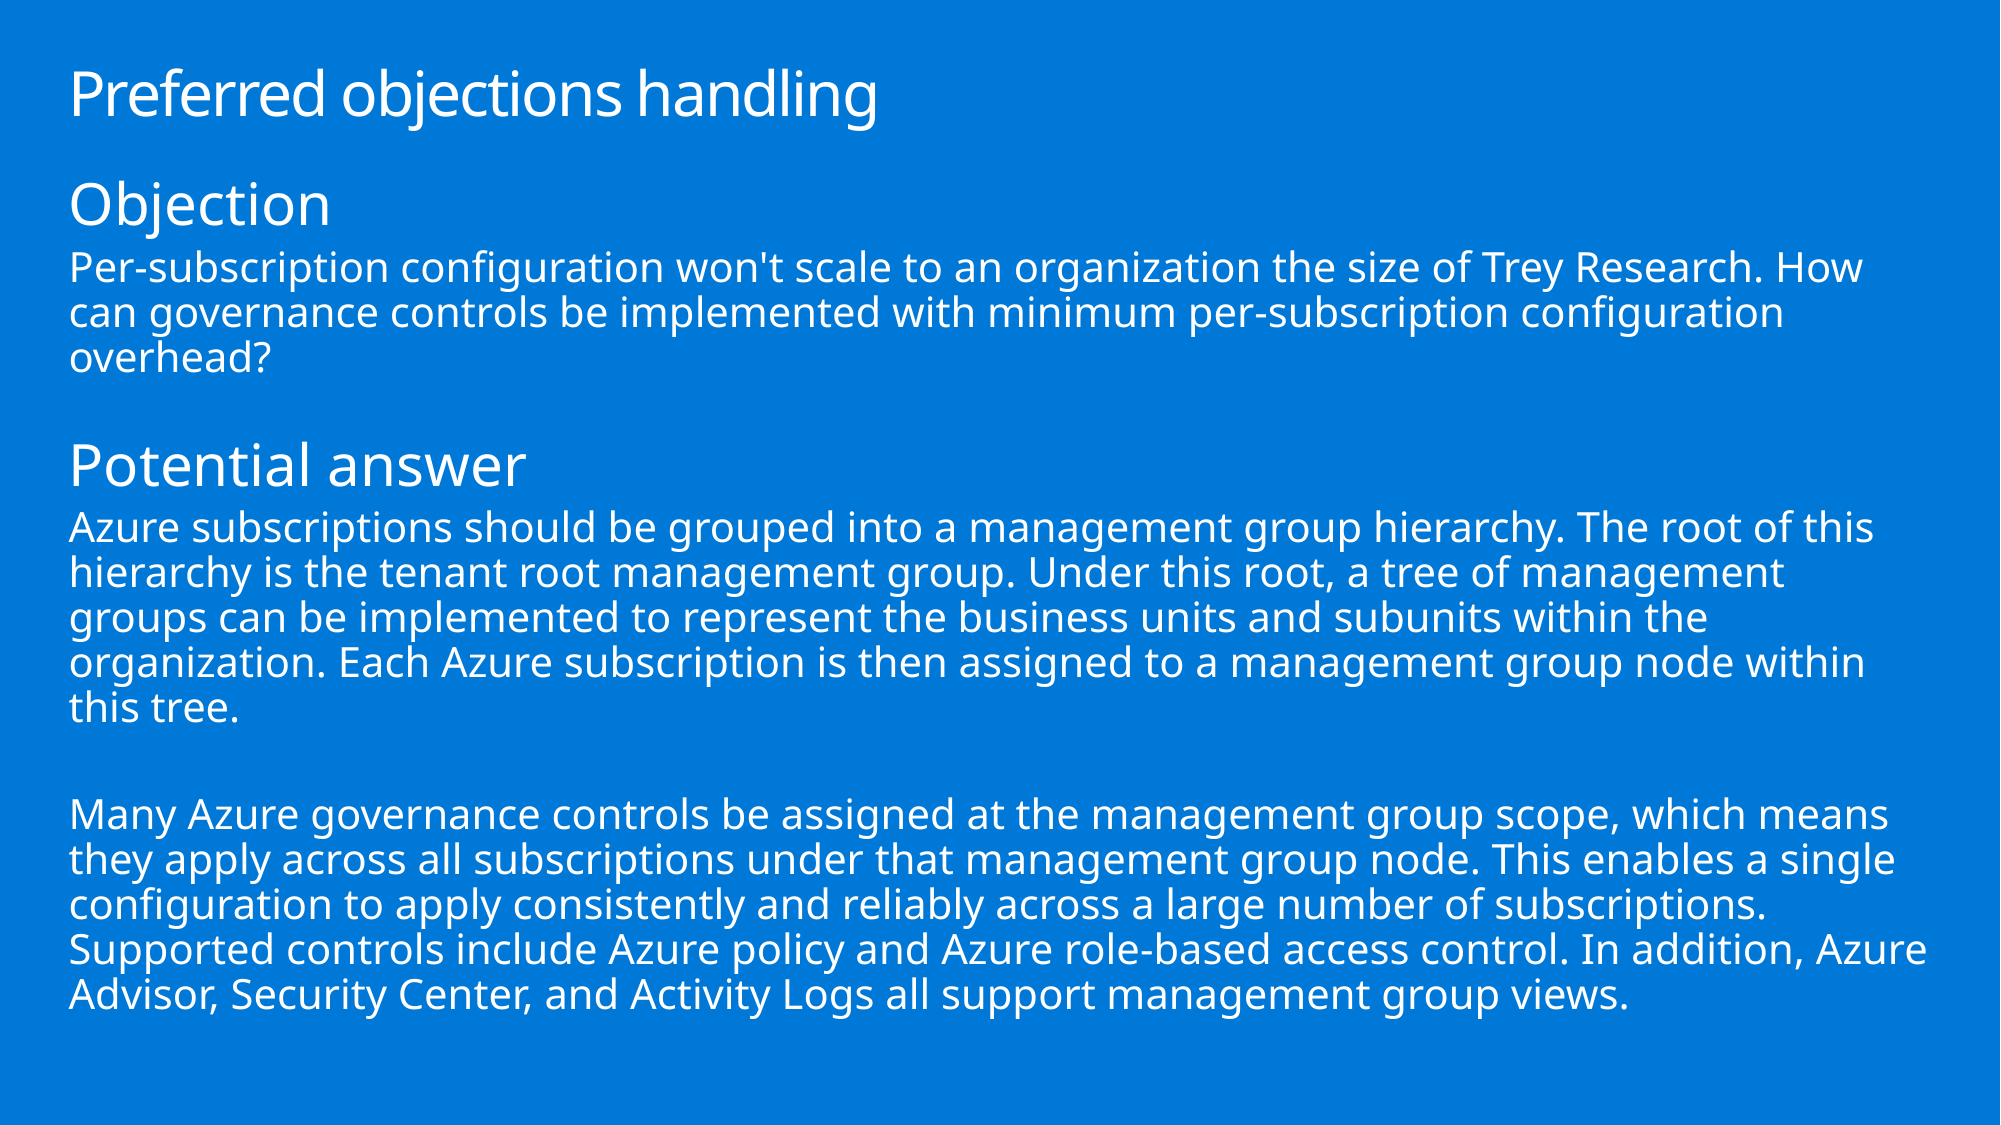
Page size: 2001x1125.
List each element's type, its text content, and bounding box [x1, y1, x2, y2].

list Objection Per-subscription configuration won't scale to an organization the size of Trey Research. How can governance controls be implemented with minimum per-subscription configuration overhead? Potential answer Azure subscriptions should be grouped into a management group hierarchy. The root of this hierarchy is the tenant root management group. Under this root, a tree of management groups can be implemented to represent the business units and subunits within the organization. Each Azure subscription is then assigned to a management group node within this tree. Many Azure governance controls be assigned at the management group scope, which means they apply across all subscriptions under that management group node. This enables a single configuration to apply consistently and reliably across a large number of subscriptions. Supported controls include Azure policy and Azure role-based access control. In addition, Azure Advisor, Security Center, and Activity Logs all support management group views. [44, 160, 1957, 453]
title Preferred objections handling [44, 47, 1957, 160]
